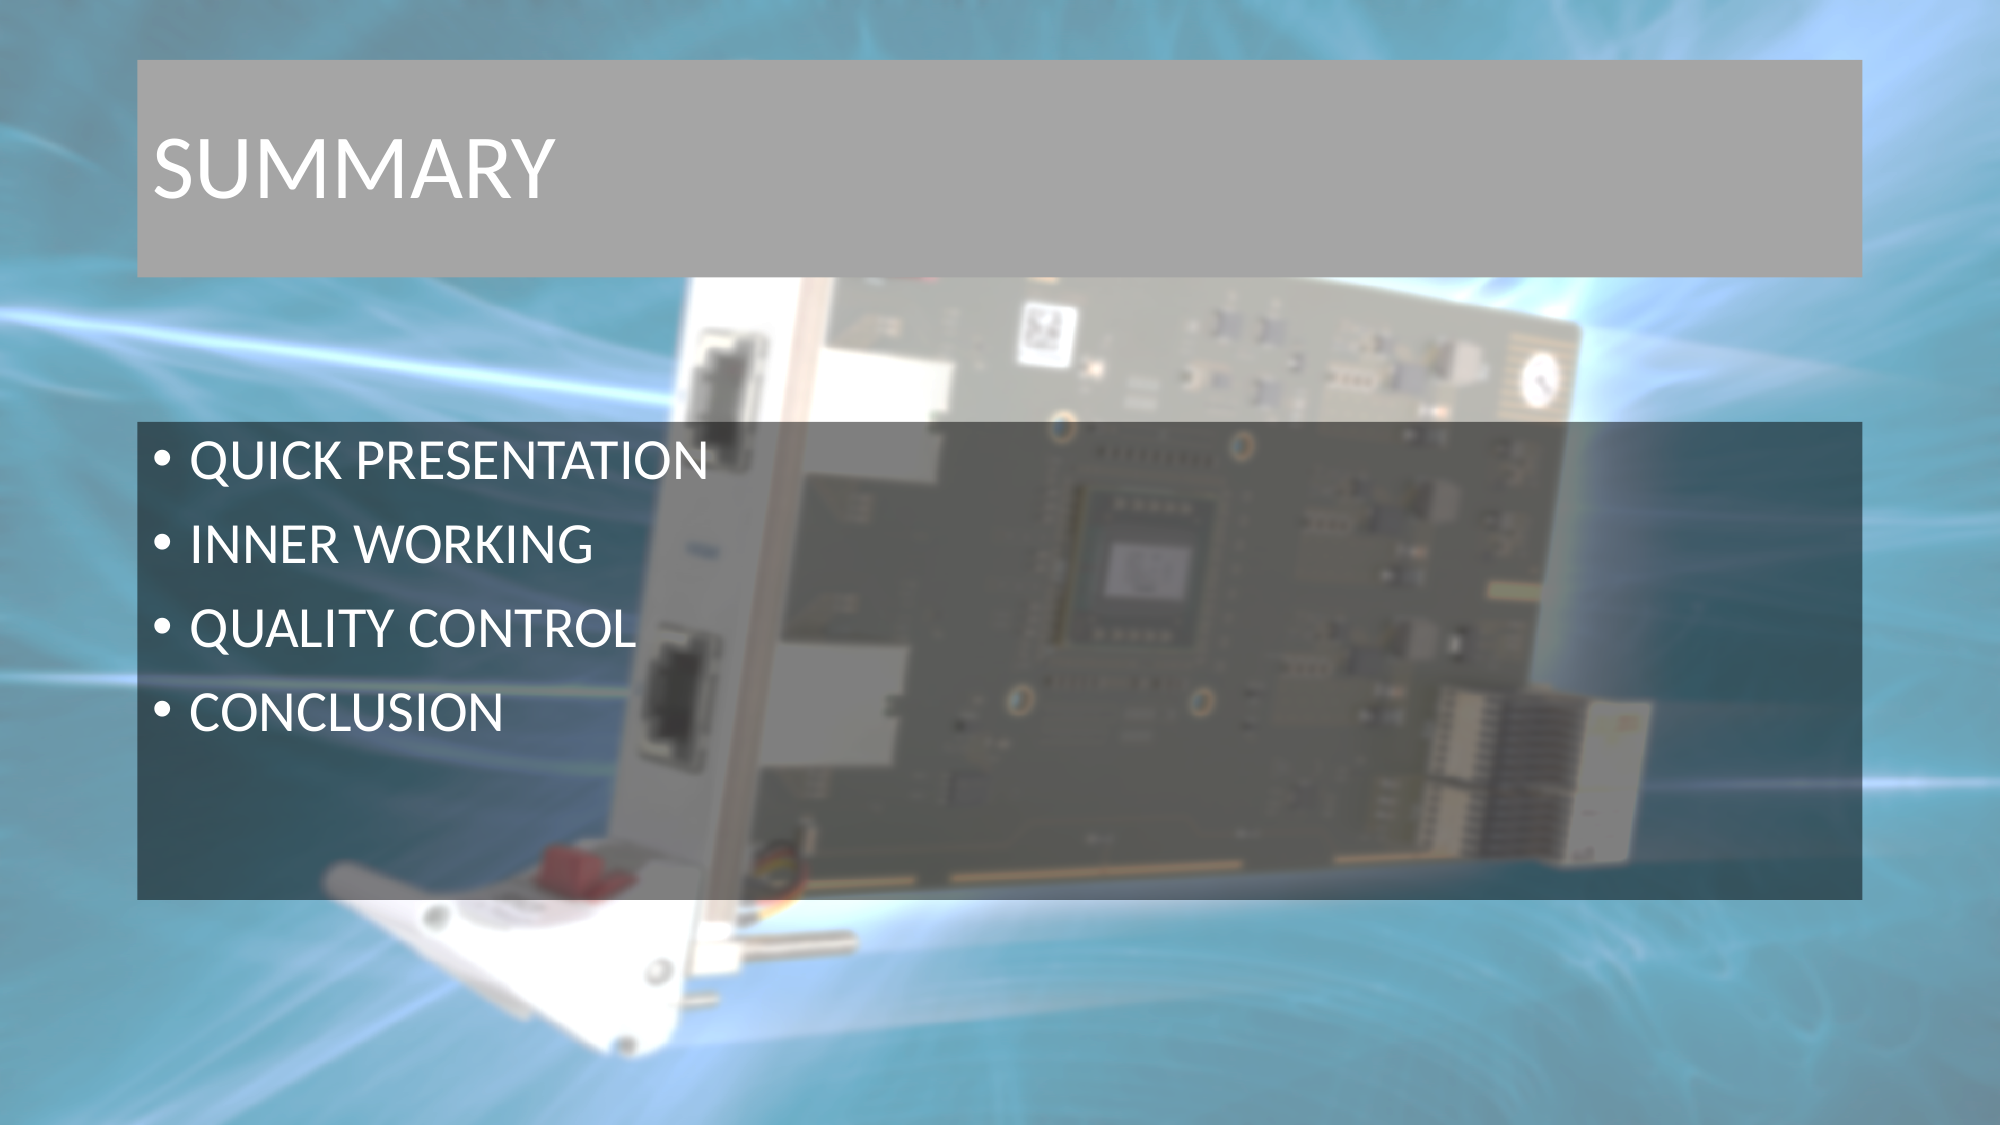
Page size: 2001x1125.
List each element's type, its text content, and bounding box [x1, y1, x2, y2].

list QUICK PRESENTATION INNER WORKING QUALITY CONTROL CONCLUSION [137, 421, 1863, 900]
title SUMMARY [137, 59, 1863, 278]
